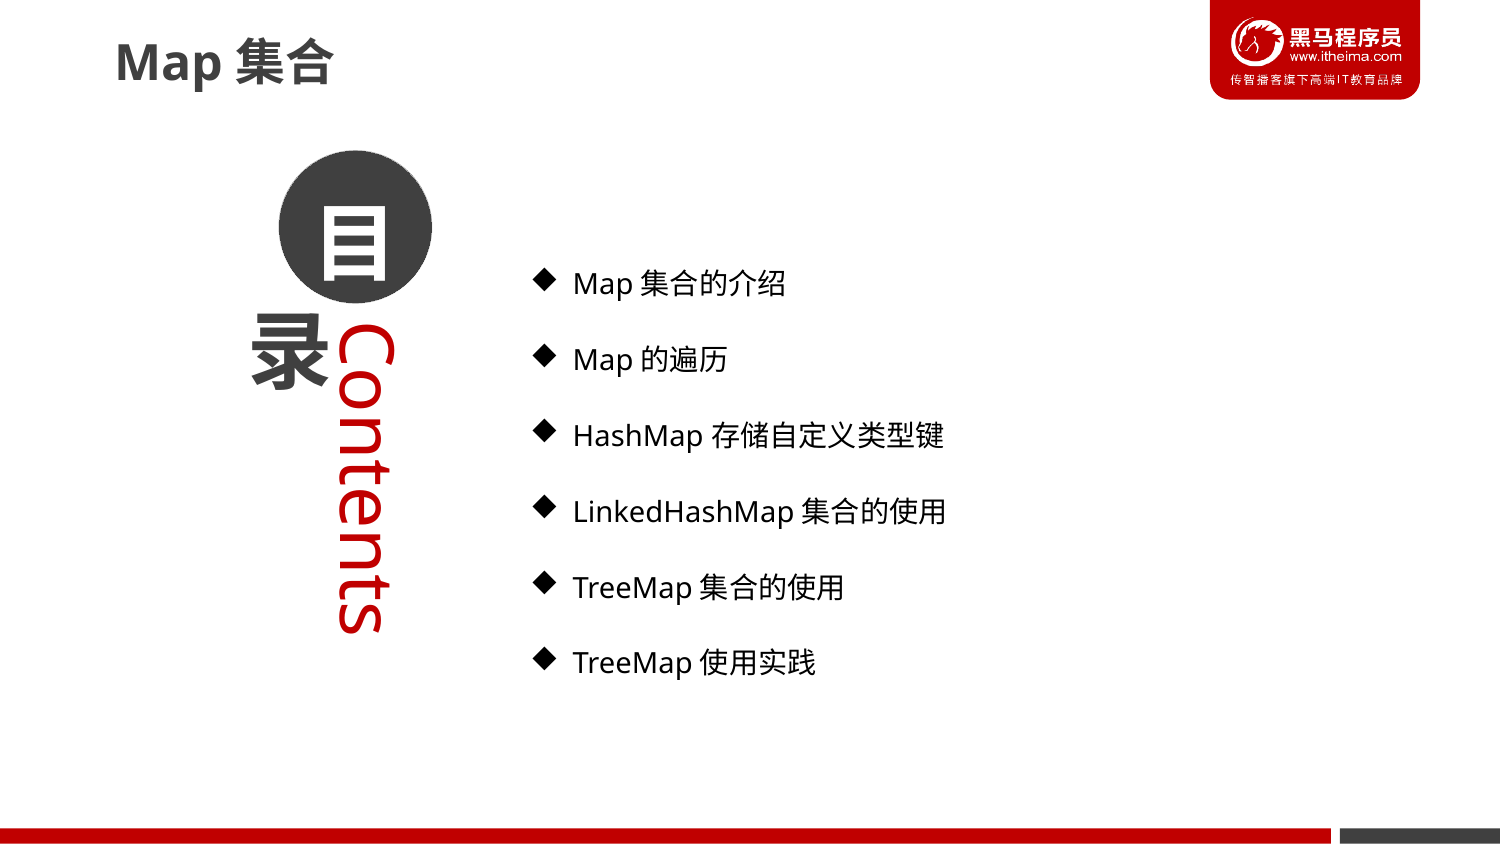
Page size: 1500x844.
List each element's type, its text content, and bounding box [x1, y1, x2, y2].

picture [1212, 8, 1421, 94]
title Map集合 [103, 29, 1183, 93]
list Map集合的介绍 Map的遍历 HashMap存储自定义类型键 LinkedHashMap集合的使用 TreeMap集合的使用 TreeMap使用实践 [518, 225, 1293, 682]
